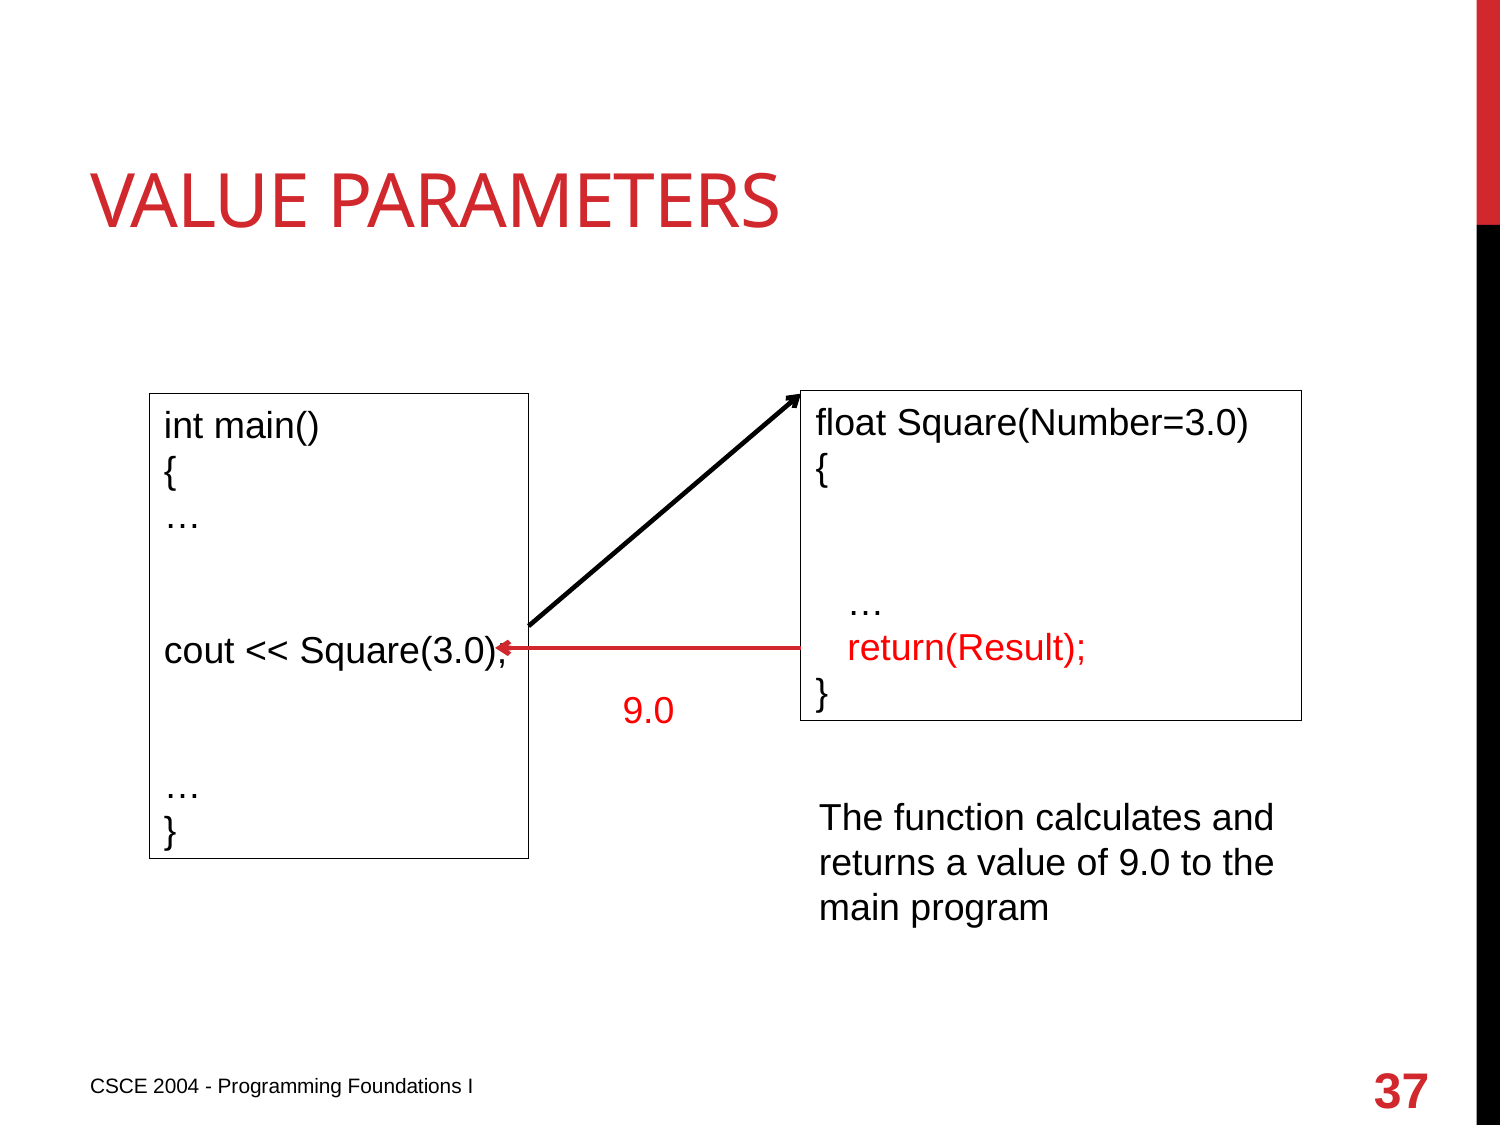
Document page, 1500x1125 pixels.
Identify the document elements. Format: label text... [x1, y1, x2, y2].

slide_number 37 [1358, 1058, 1471, 1119]
text_box int main() { … cout << Square(3.0); … } [149, 393, 529, 859]
text_box float Square(Number=3.0) { … return(Result); } [800, 390, 1302, 721]
text_box The function calculates and returns a value of 9.0 to the main program [804, 785, 1323, 935]
title Value parameters [75, 25, 1025, 250]
footer CSCE 2004 - Programming Foundations I [75, 1065, 638, 1112]
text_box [528, 393, 802, 629]
text_box 9.0 [607, 678, 722, 739]
